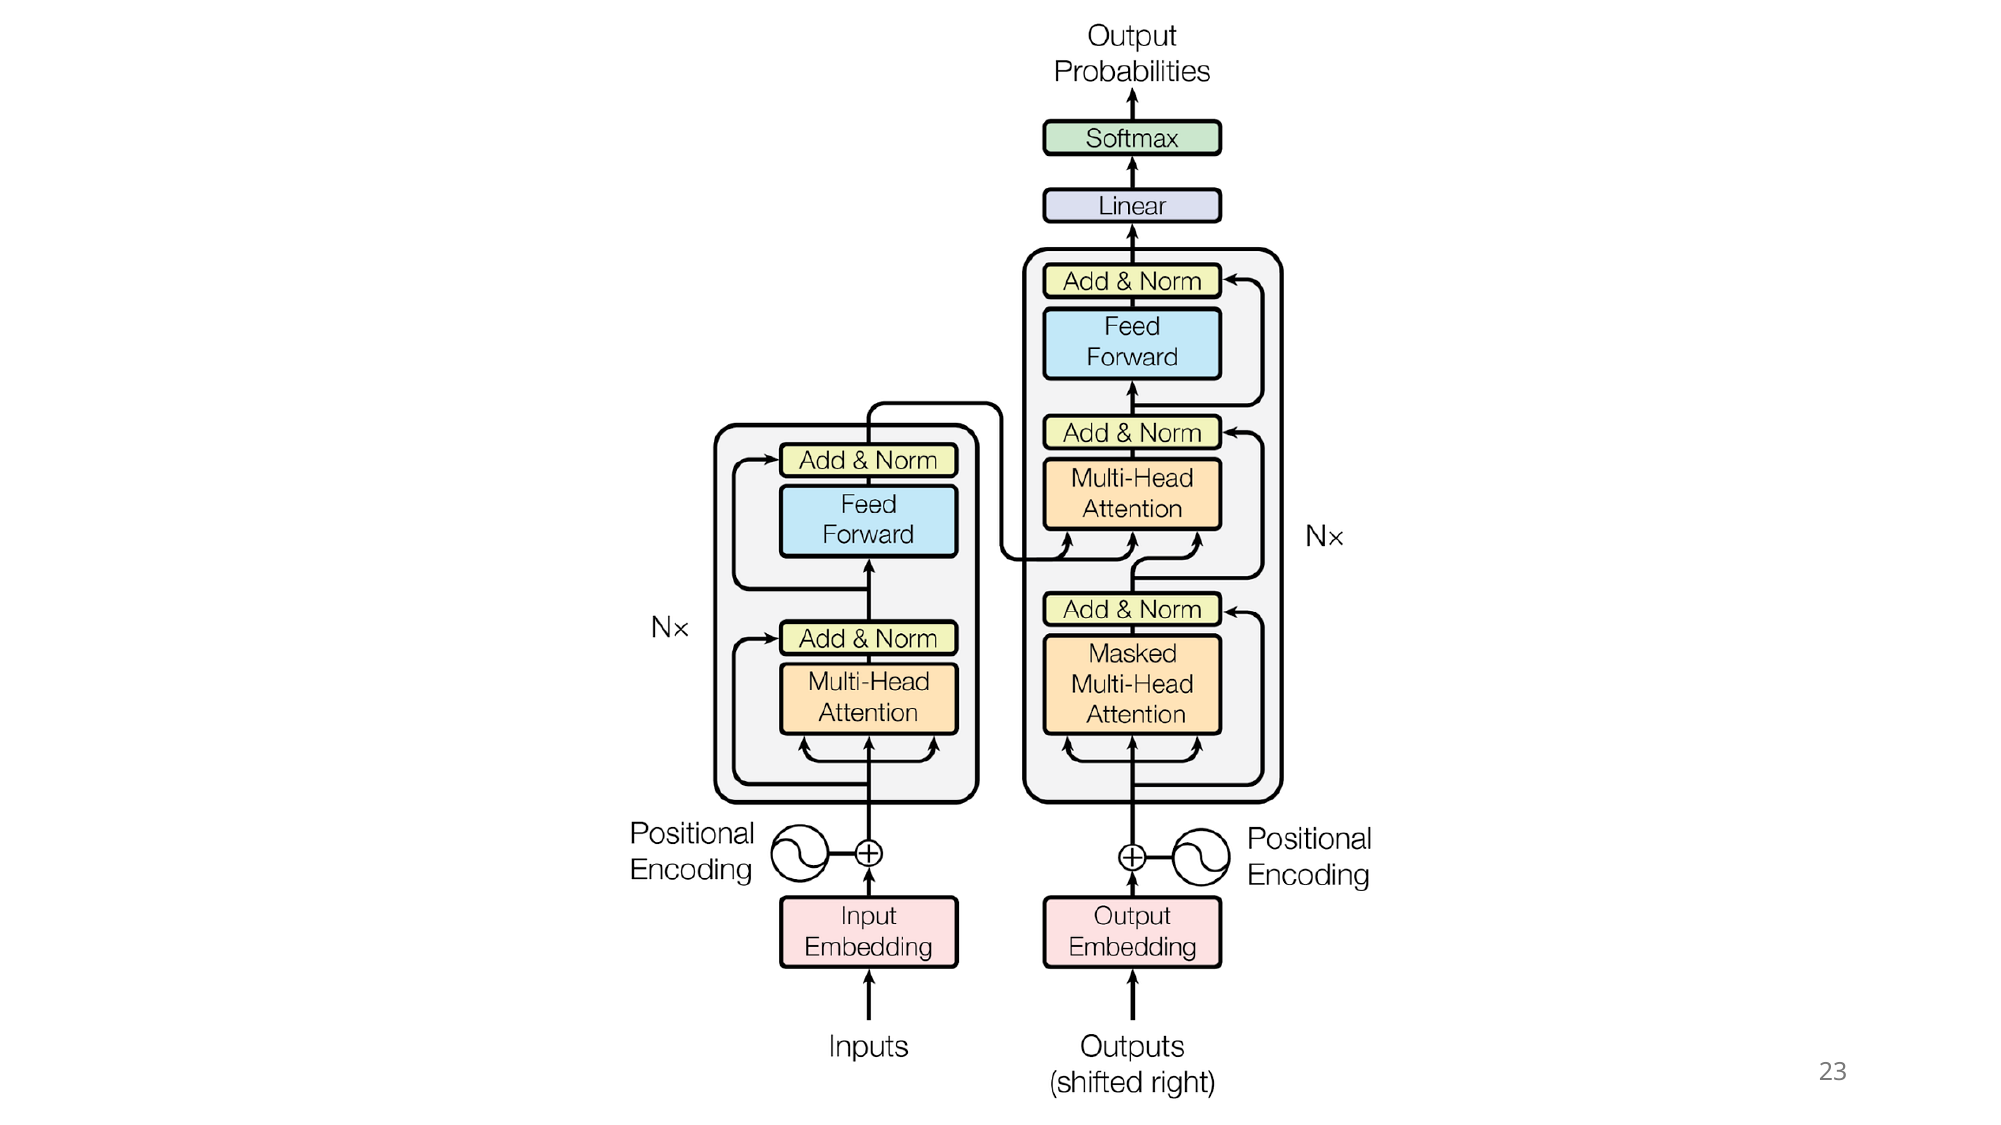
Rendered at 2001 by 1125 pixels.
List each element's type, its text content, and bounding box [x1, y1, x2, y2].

slide_number 23 [1412, 1042, 1863, 1103]
picture [606, 11, 1394, 1114]
